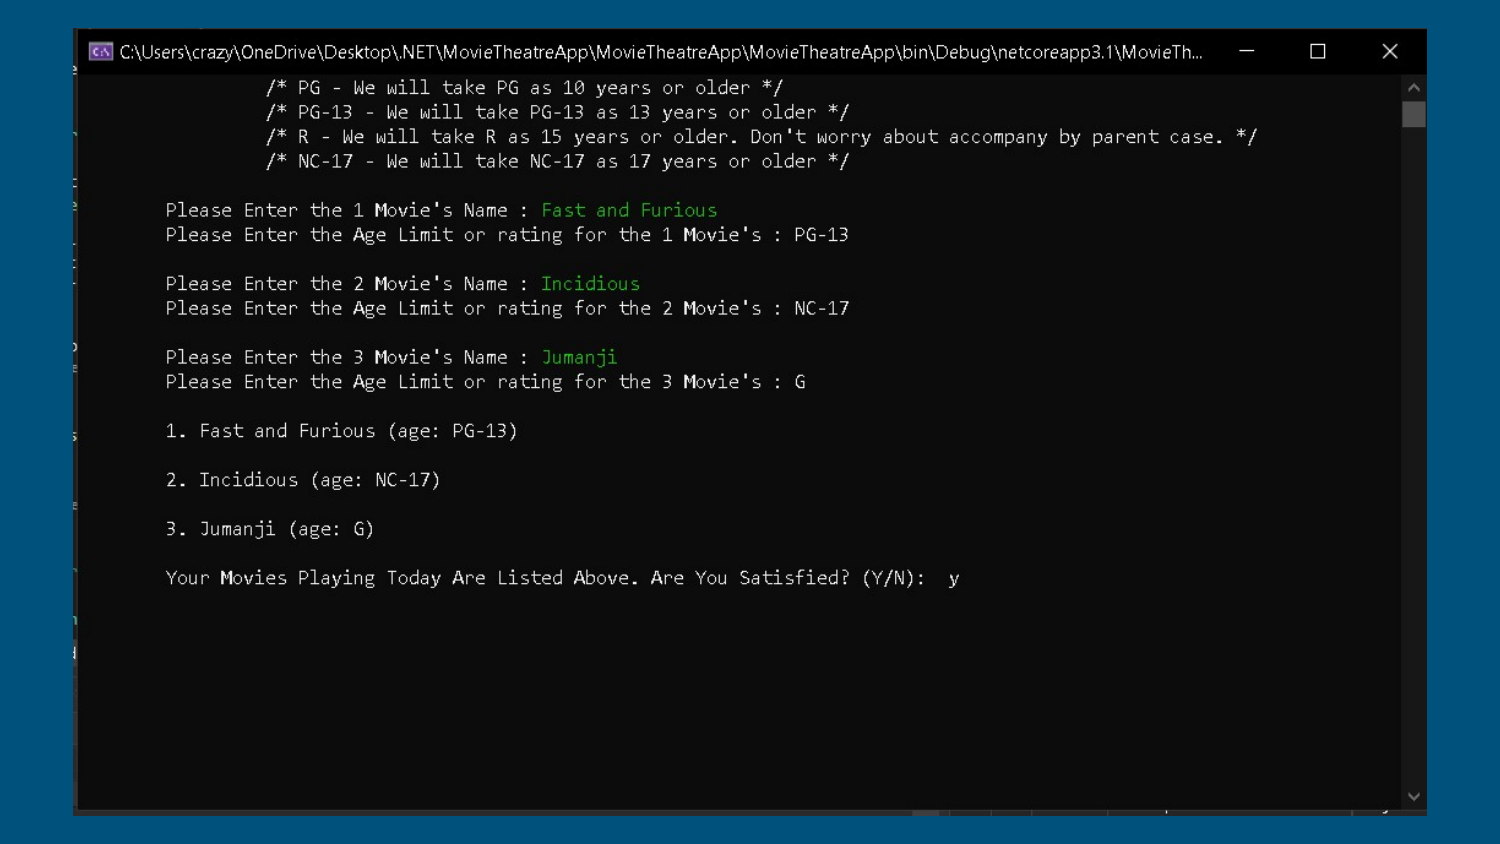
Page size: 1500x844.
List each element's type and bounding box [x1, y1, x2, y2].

picture [74, 29, 1426, 815]
